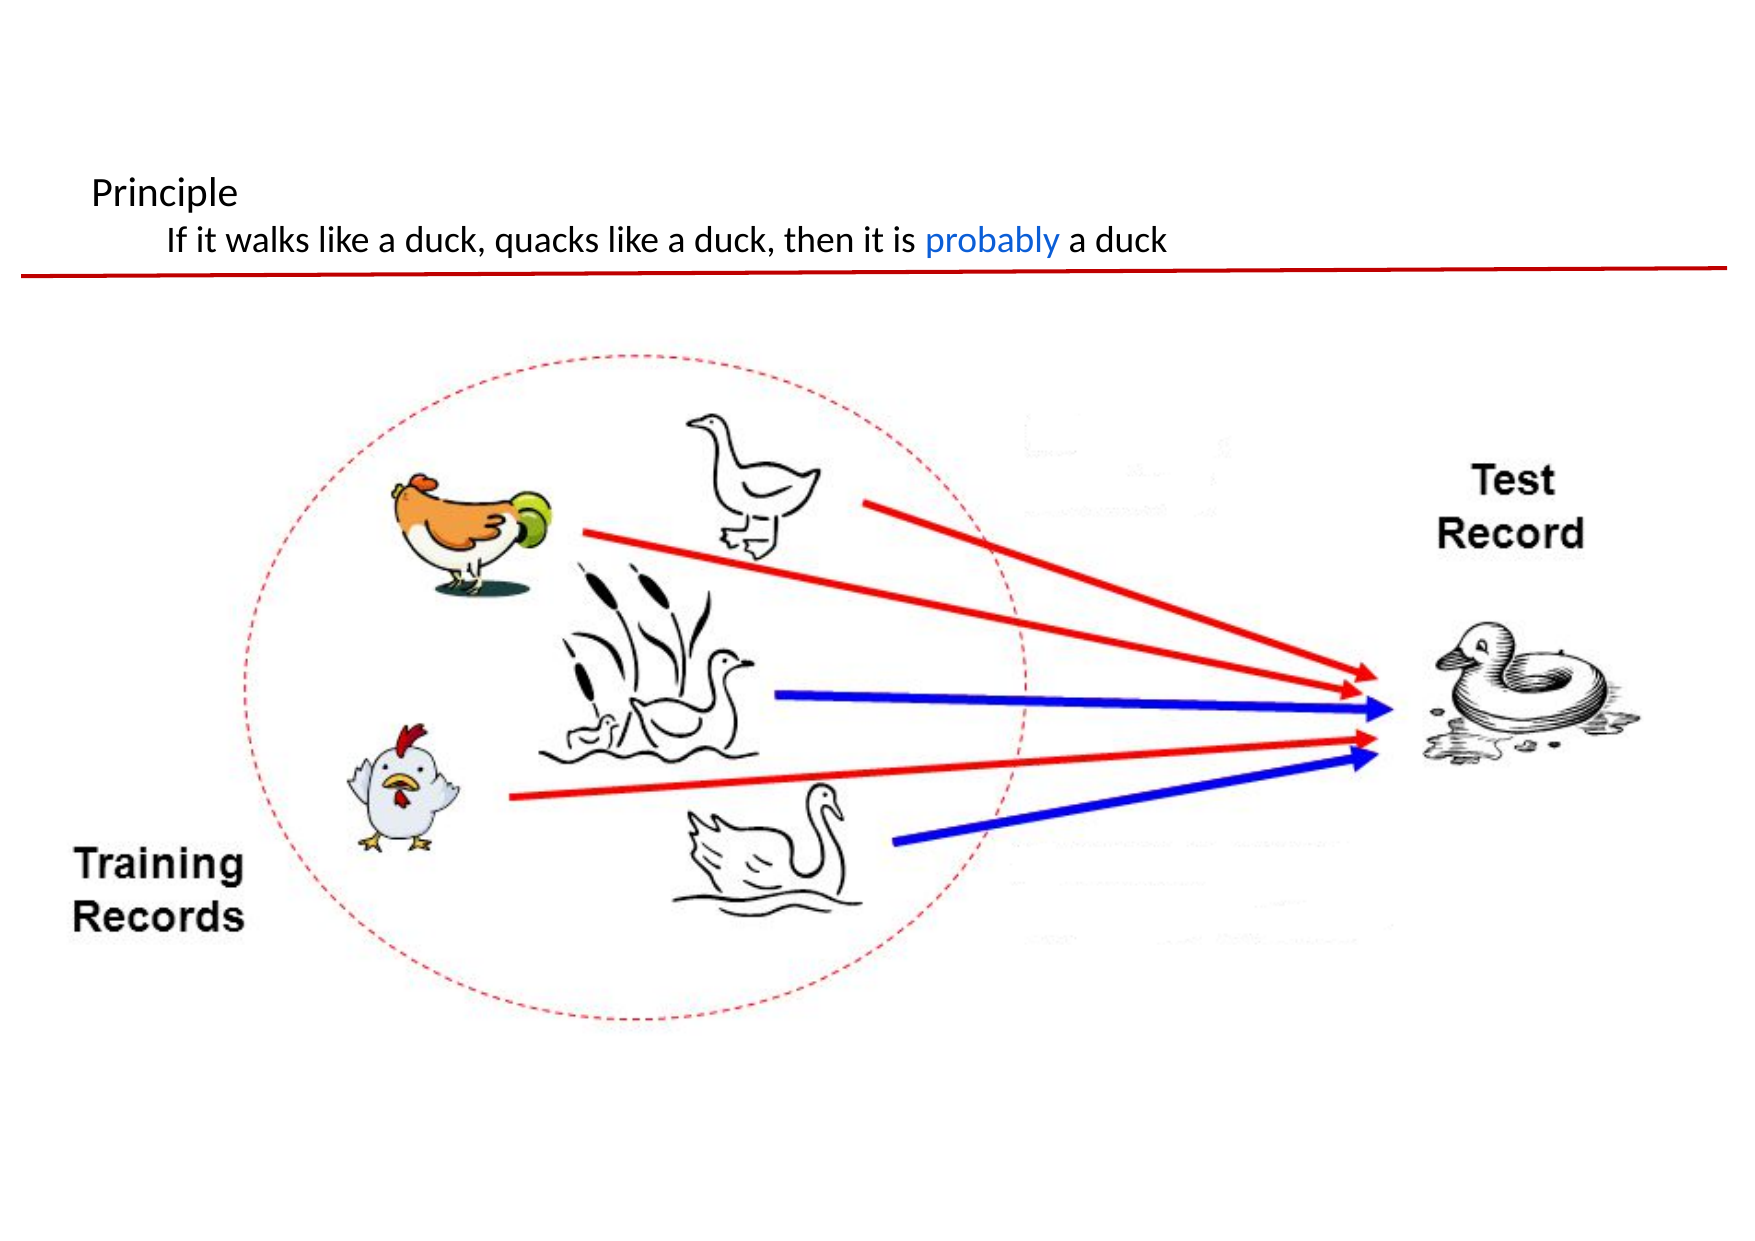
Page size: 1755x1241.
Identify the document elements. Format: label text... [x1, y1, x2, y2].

picture [26, 333, 1725, 1134]
text_box Principle If it walks like a duck, quacks like a duck, then it is probably a duck [76, 157, 1493, 330]
